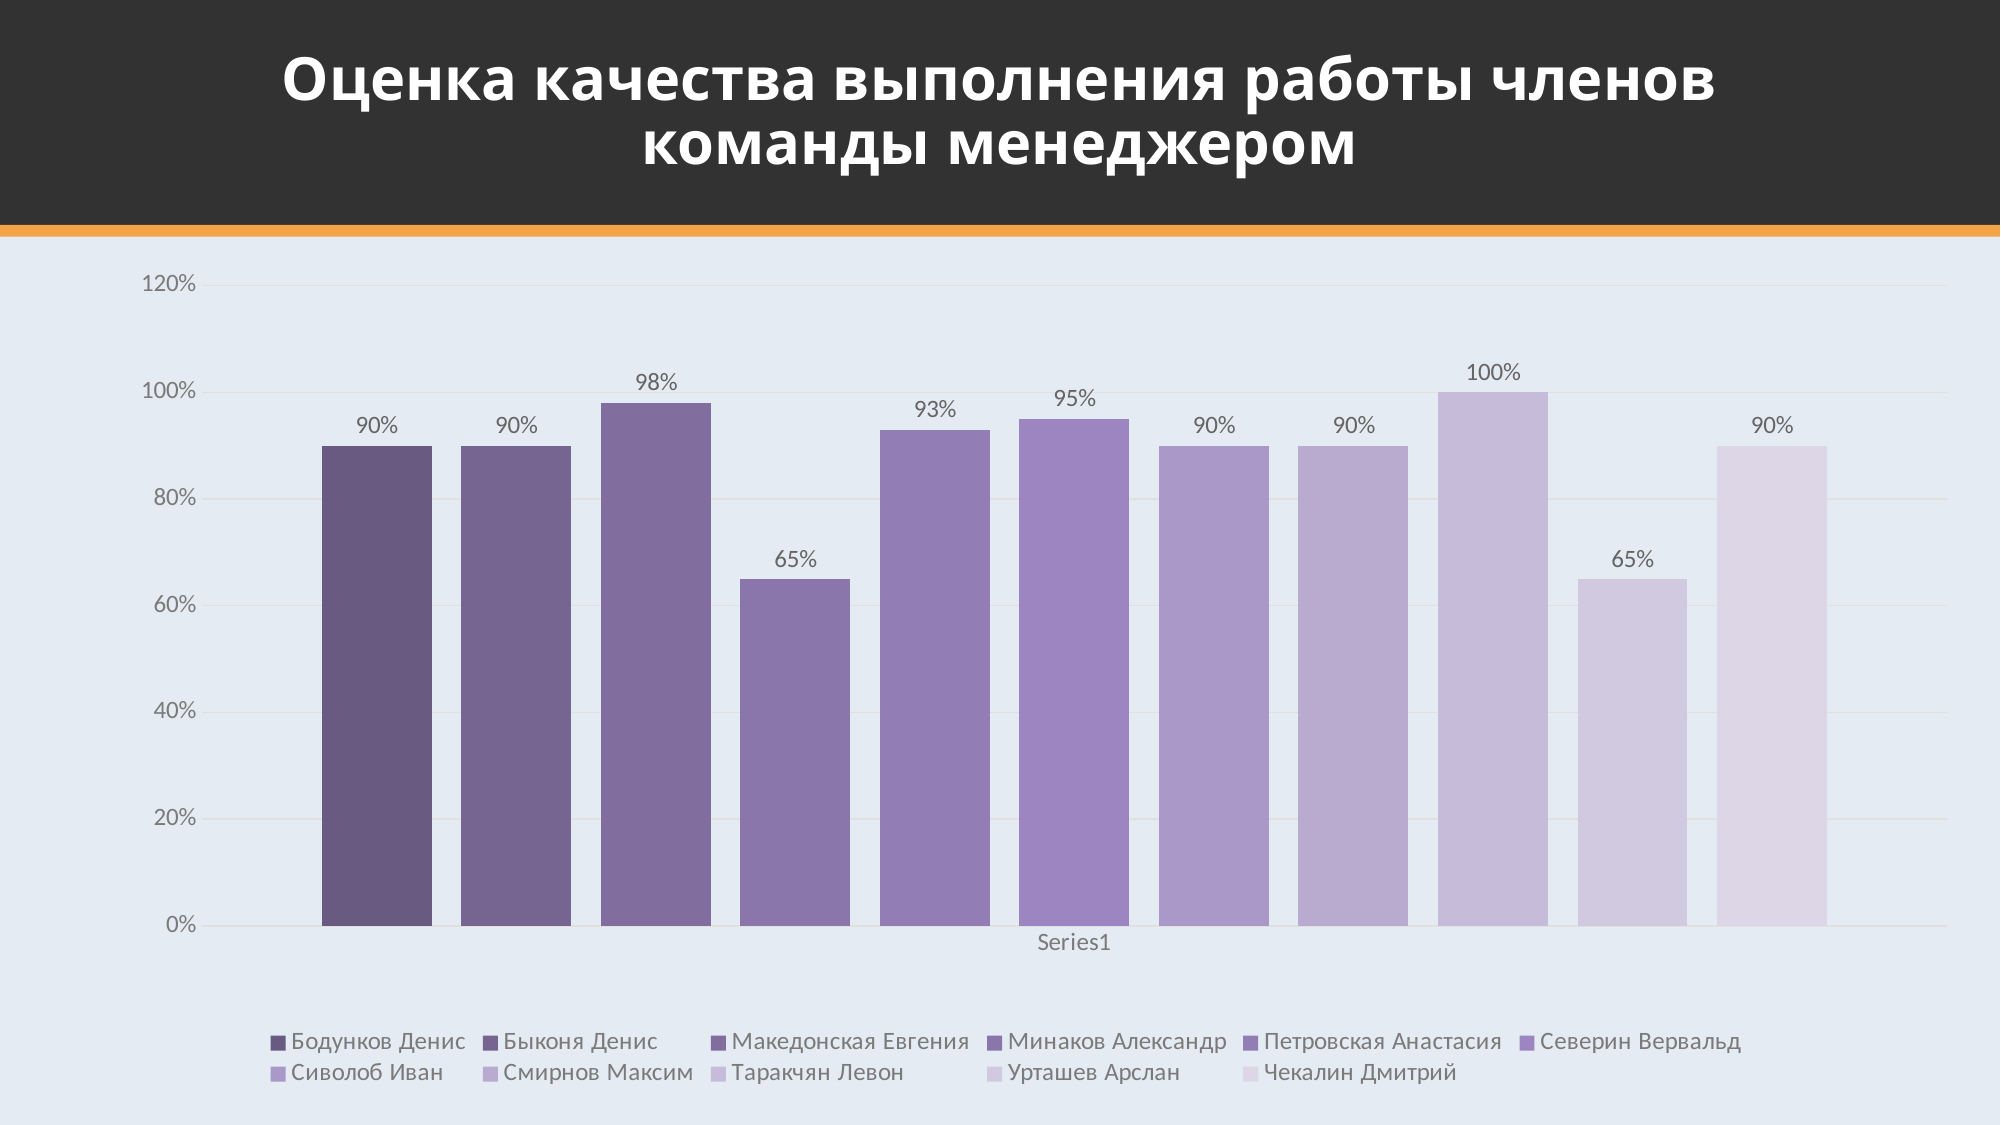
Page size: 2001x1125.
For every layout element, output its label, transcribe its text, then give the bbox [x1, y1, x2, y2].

chart [65, 259, 1949, 1093]
title Оценка качества выполнения работы членов команды менеджером [137, 40, 1863, 186]
